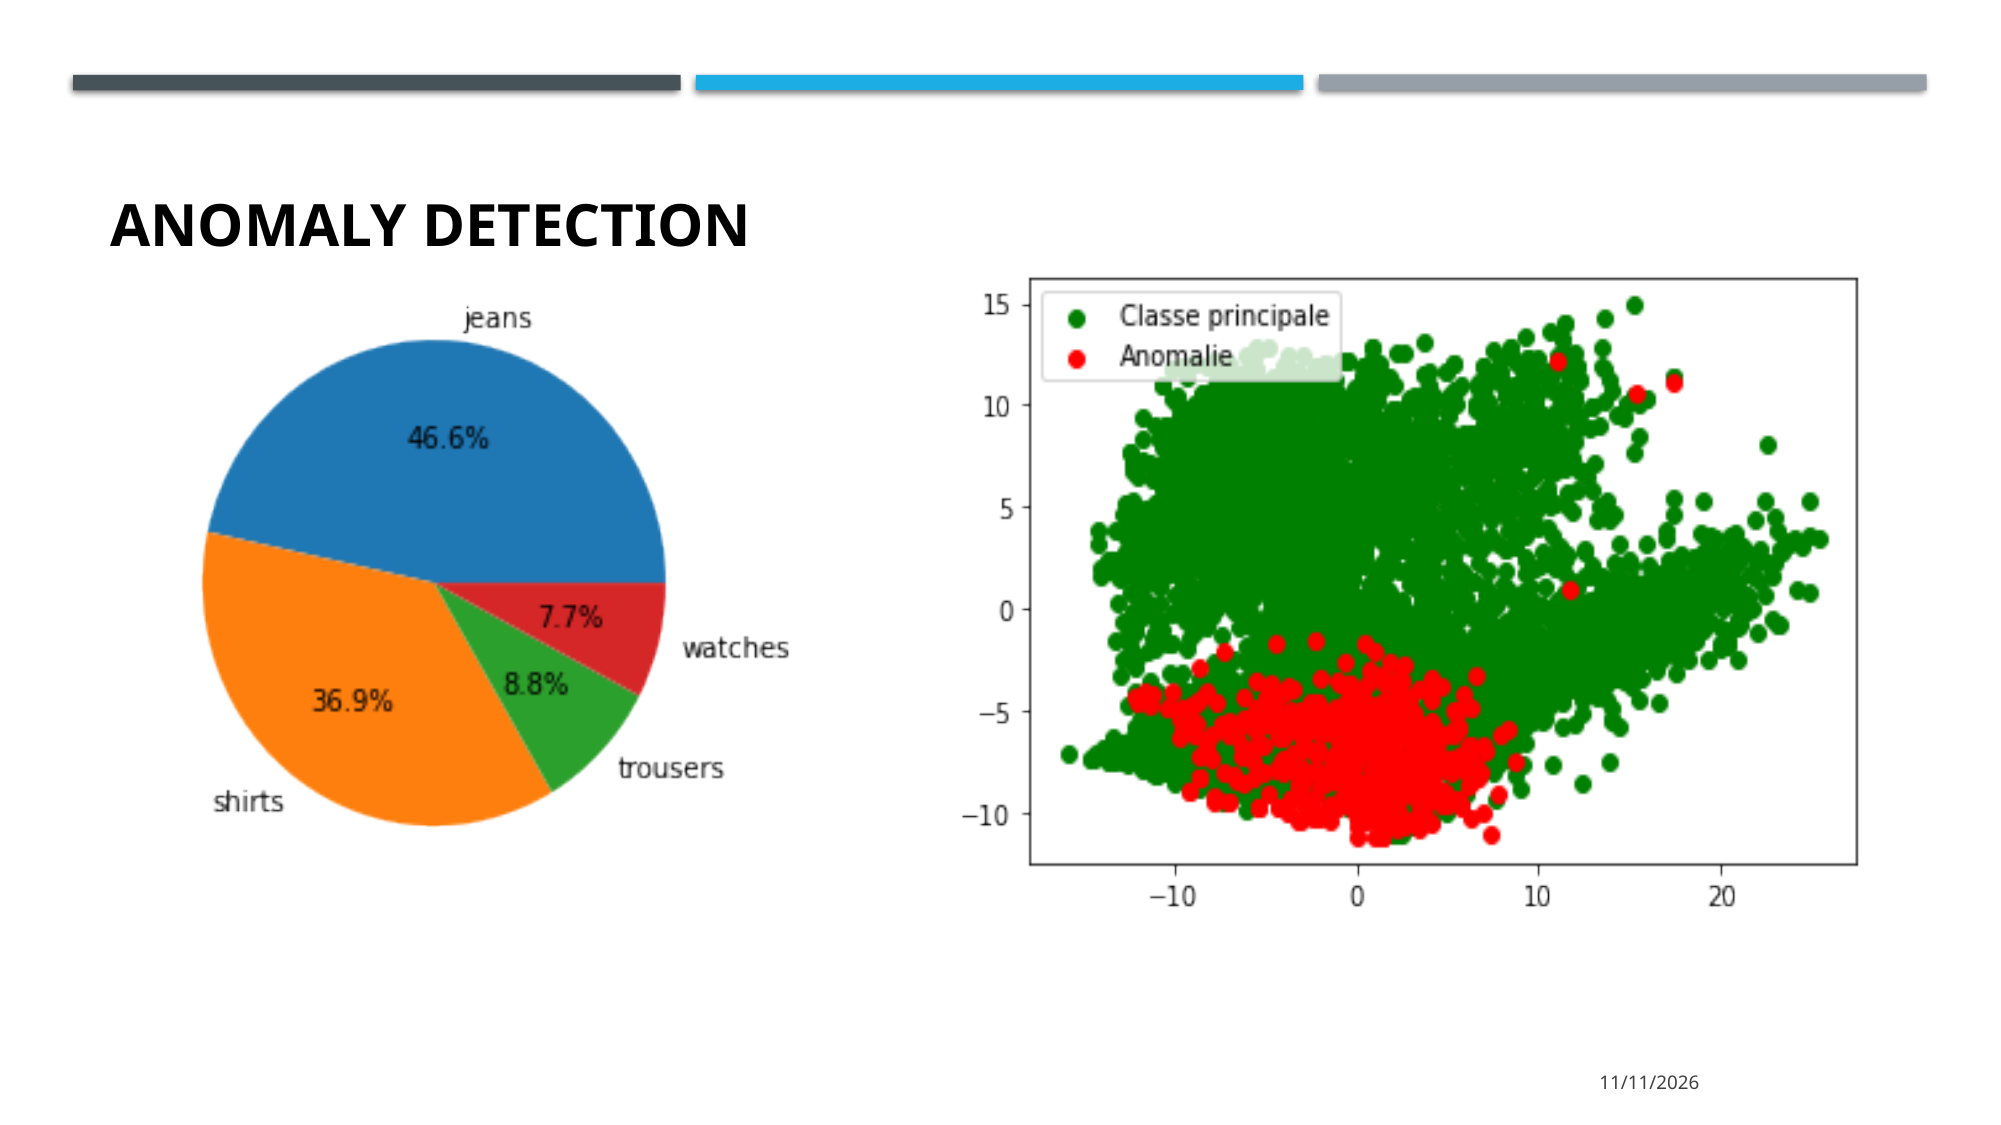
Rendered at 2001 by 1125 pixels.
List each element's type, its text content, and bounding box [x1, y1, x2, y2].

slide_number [1247, 1053, 1715, 1114]
picture [943, 261, 1875, 930]
title Anomaly Detection [95, 115, 1905, 311]
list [125, 261, 811, 909]
